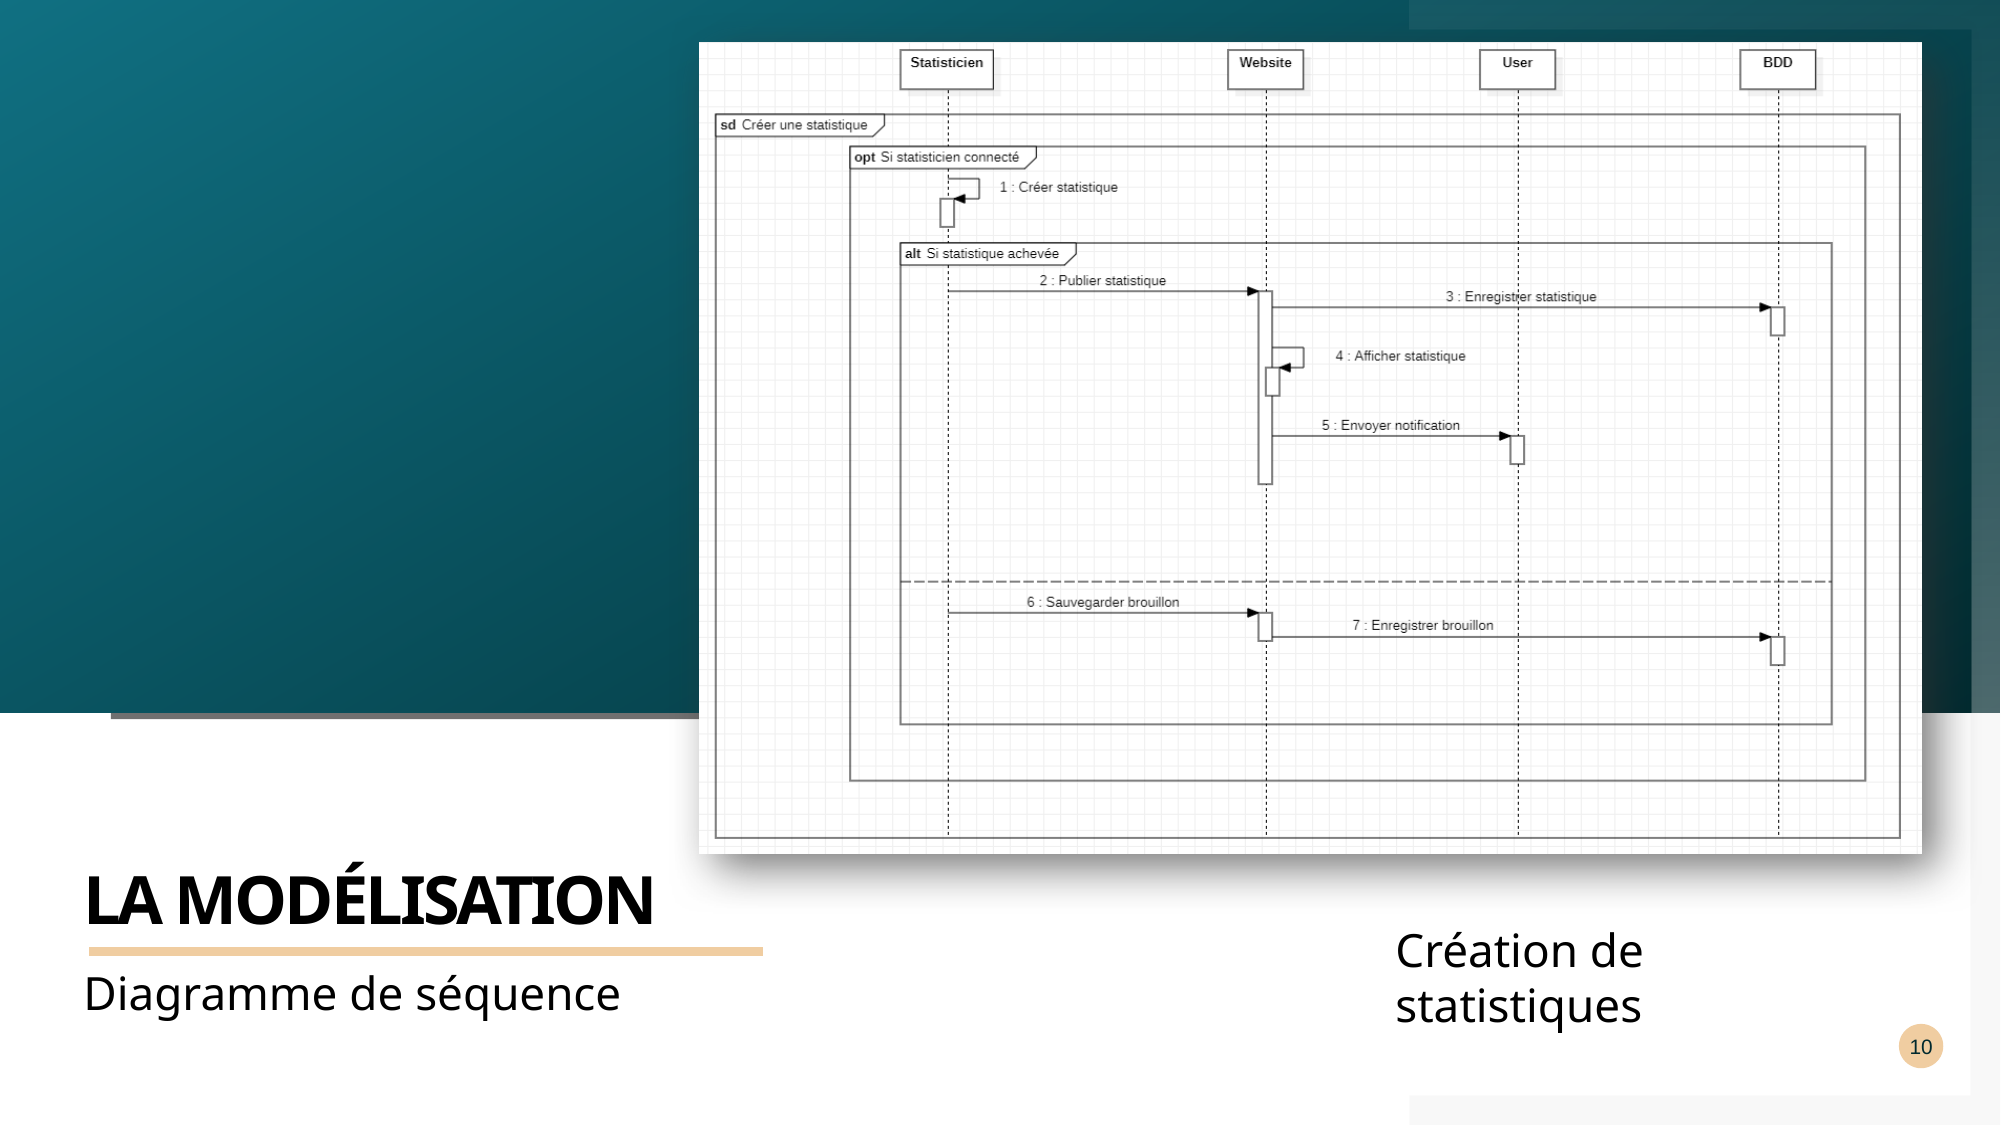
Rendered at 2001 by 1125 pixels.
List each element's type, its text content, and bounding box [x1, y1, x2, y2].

list Diagramme de séquence [83, 964, 1324, 1024]
slide_number 10 [1898, 1023, 1944, 1069]
text_box Création de statistiques [1395, 921, 1882, 981]
title La modélisation [83, 866, 1324, 928]
picture [699, 42, 1922, 854]
